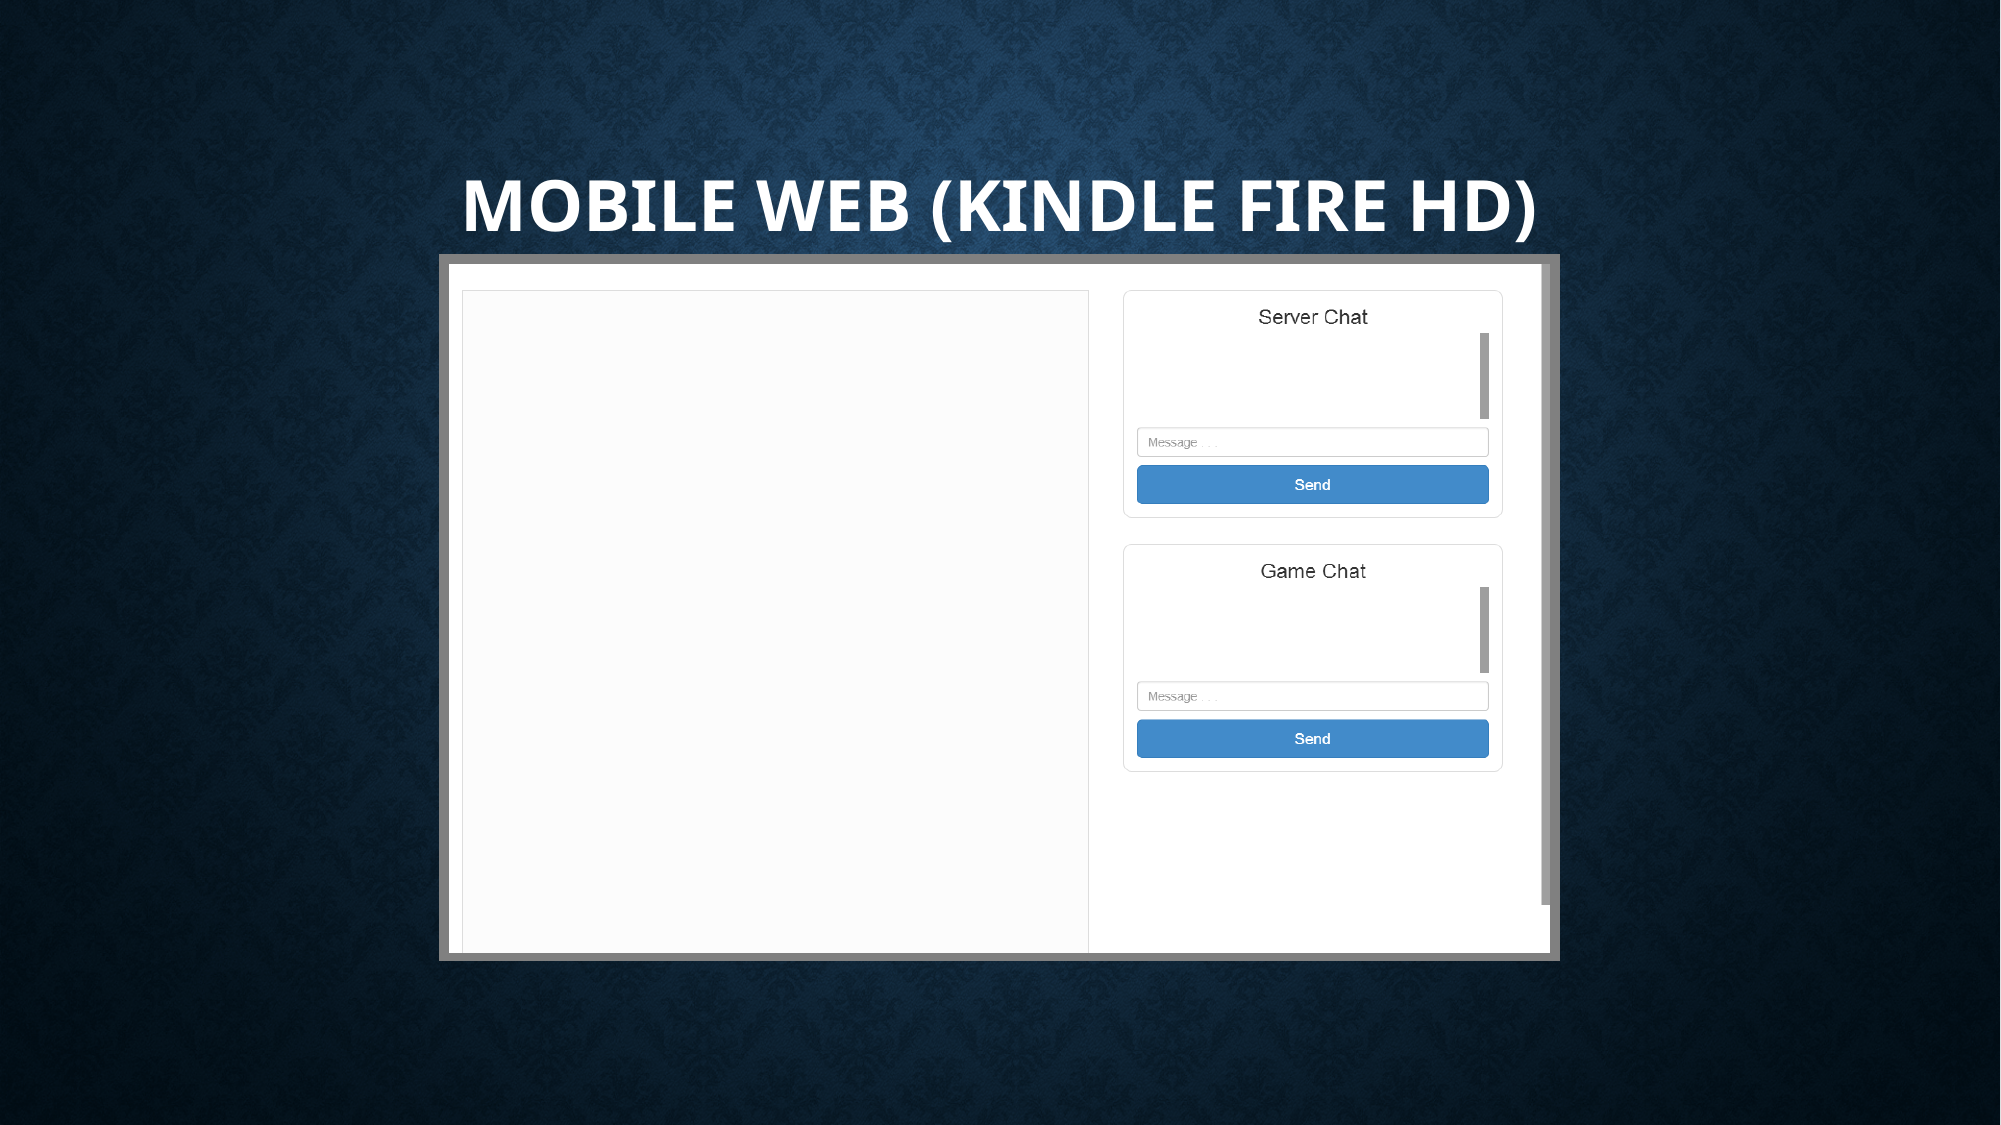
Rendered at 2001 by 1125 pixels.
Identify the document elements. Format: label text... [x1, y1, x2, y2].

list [438, 254, 1560, 962]
title Mobile Web (Kindle Fire HD) [149, 99, 1849, 318]
